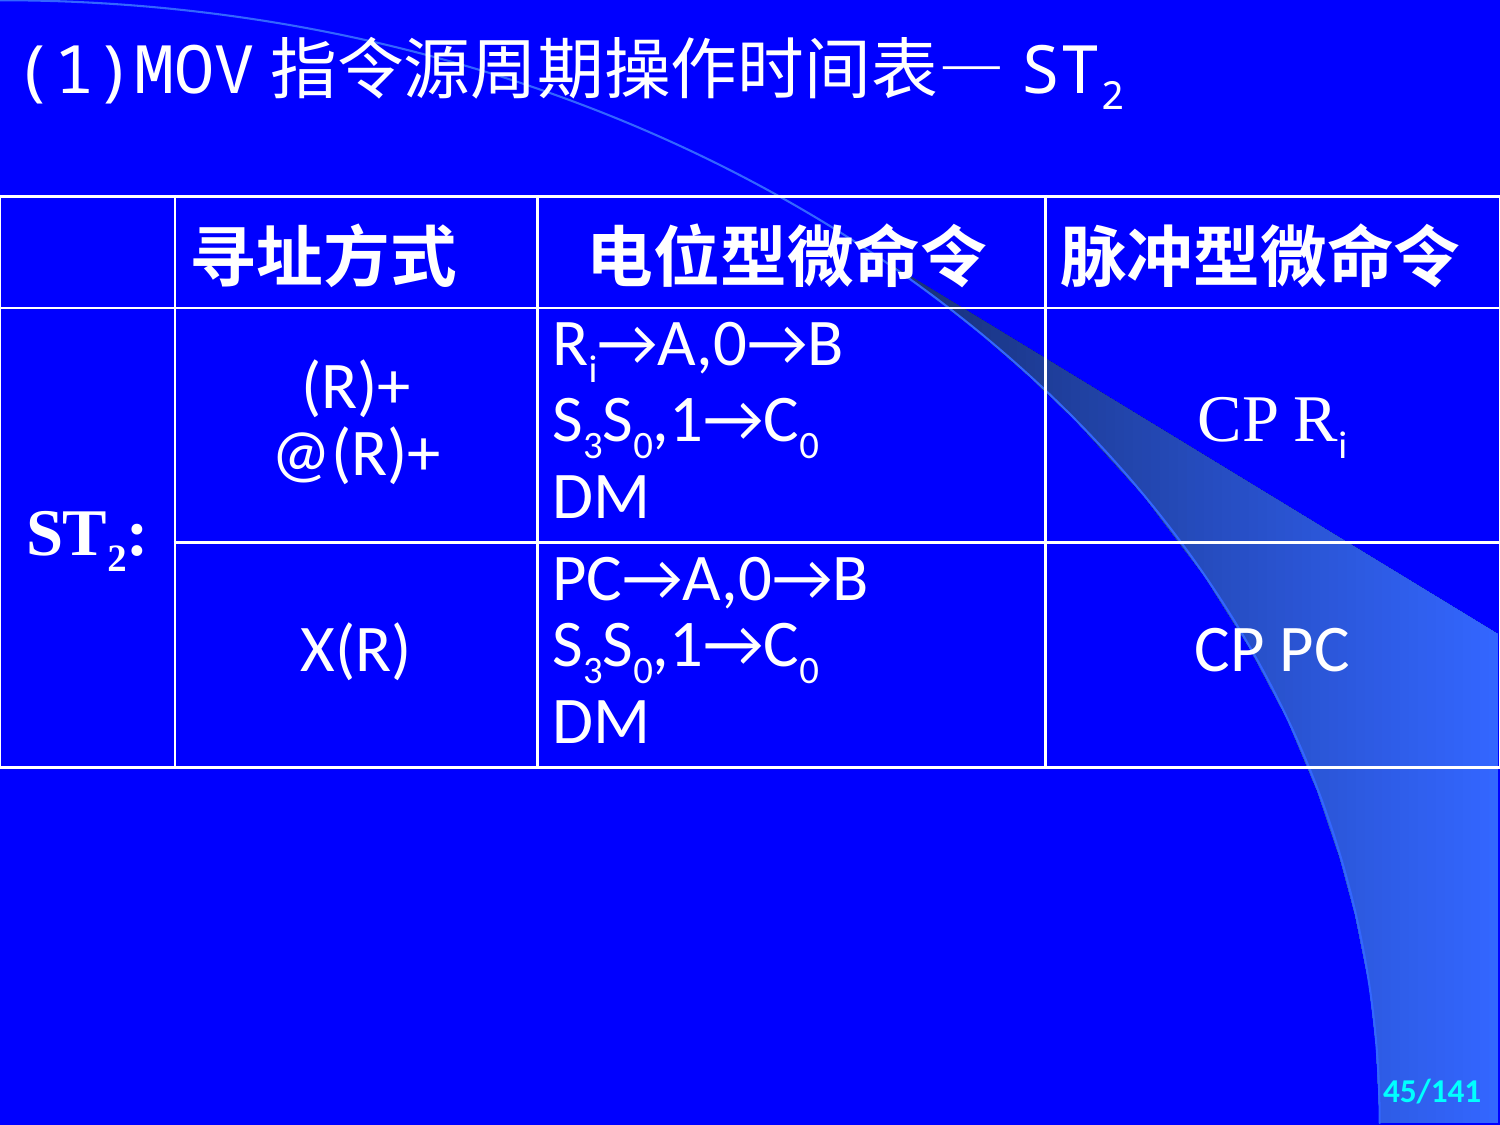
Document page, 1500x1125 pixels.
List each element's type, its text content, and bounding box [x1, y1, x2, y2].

text_box (1)MOV指令源周期操作时间表—ST2 [0, 19, 1158, 125]
slide_number 45/141 [1318, 1061, 1497, 1121]
